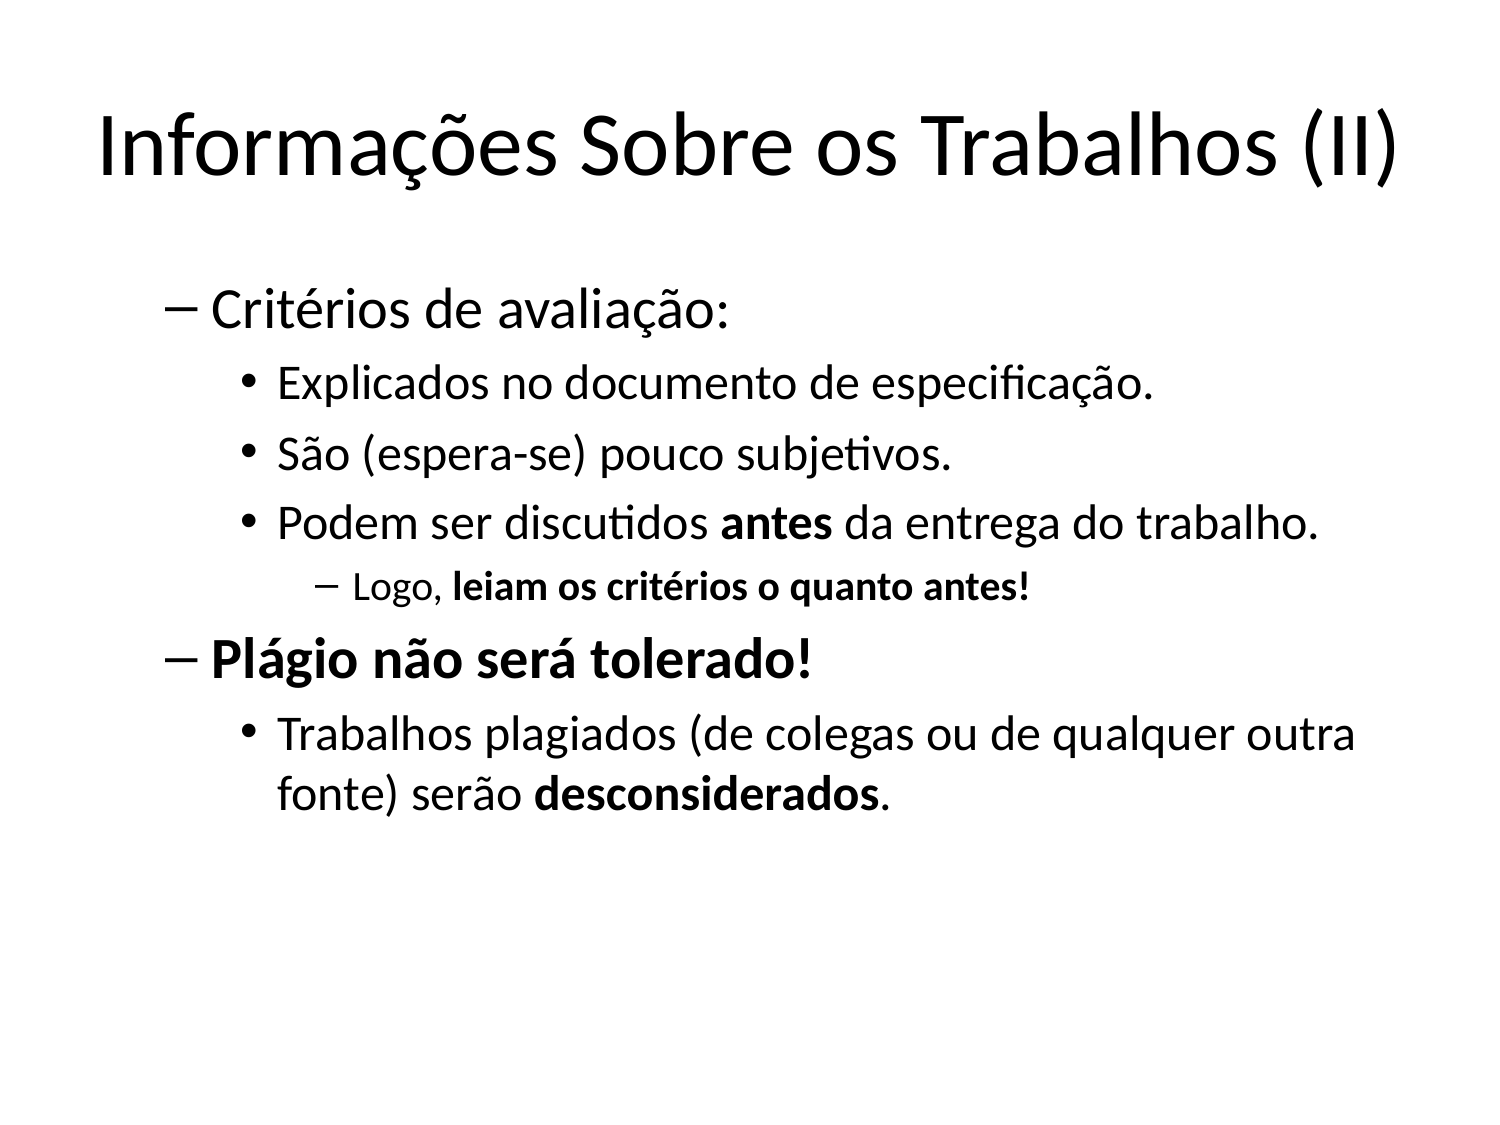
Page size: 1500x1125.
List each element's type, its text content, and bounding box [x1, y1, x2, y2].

list Critérios de avaliação: Explicados no documento de especificação. São (espera-se) pouco subjetivos. Podem ser discutidos antes da entrega do trabalho. Logo, leiam os critérios o quanto antes! Plágio não será tolerado! Trabalhos plagiados (de colegas ou de qualquer outra fonte) serão desconsiderados. [75, 262, 1425, 1005]
title Informações Sobre os Trabalhos (II) [75, 45, 1425, 233]
